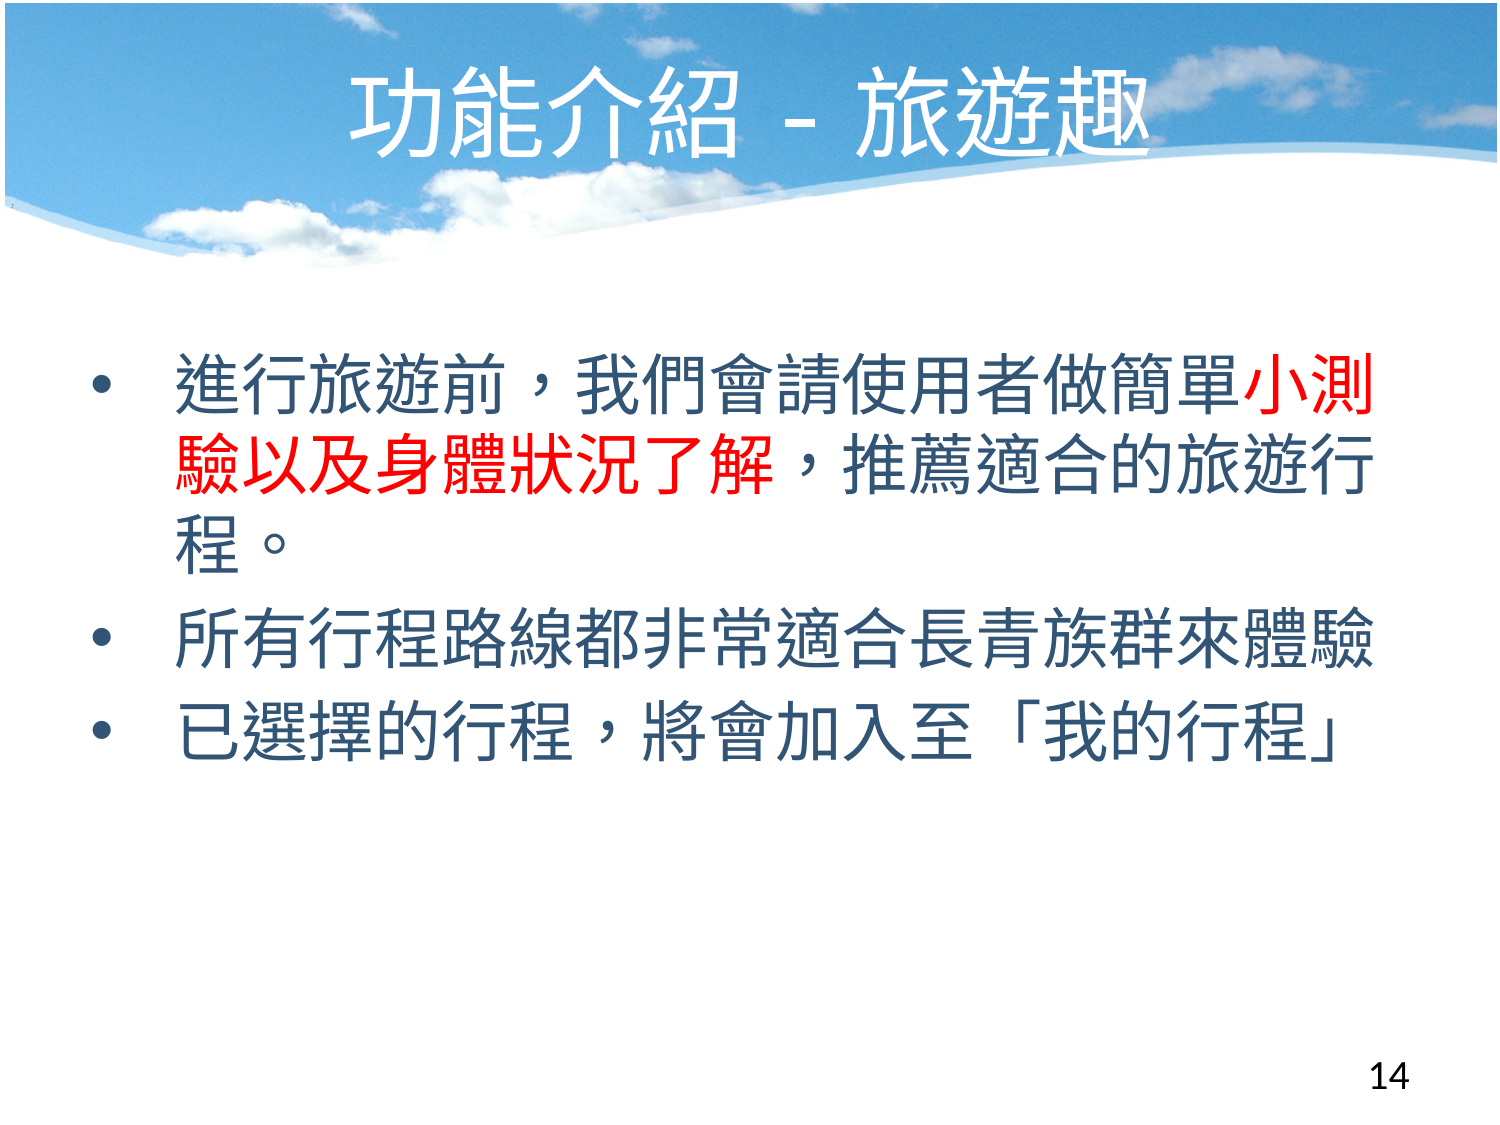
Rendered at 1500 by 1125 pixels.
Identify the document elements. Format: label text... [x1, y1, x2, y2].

title 功能介紹-旅遊趣 [74, 44, 1426, 177]
slide_number 14 [1074, 1042, 1425, 1103]
list 進行旅遊前，我們會請使用者做簡單小測驗以及身體狀況了解，推薦適合的旅遊行程。 所有行程路線都非常適合長青族群來體驗 已選擇的行程，將會加入至「我的行程」 [74, 335, 1426, 1079]
picture [0, 0, 1500, 1125]
